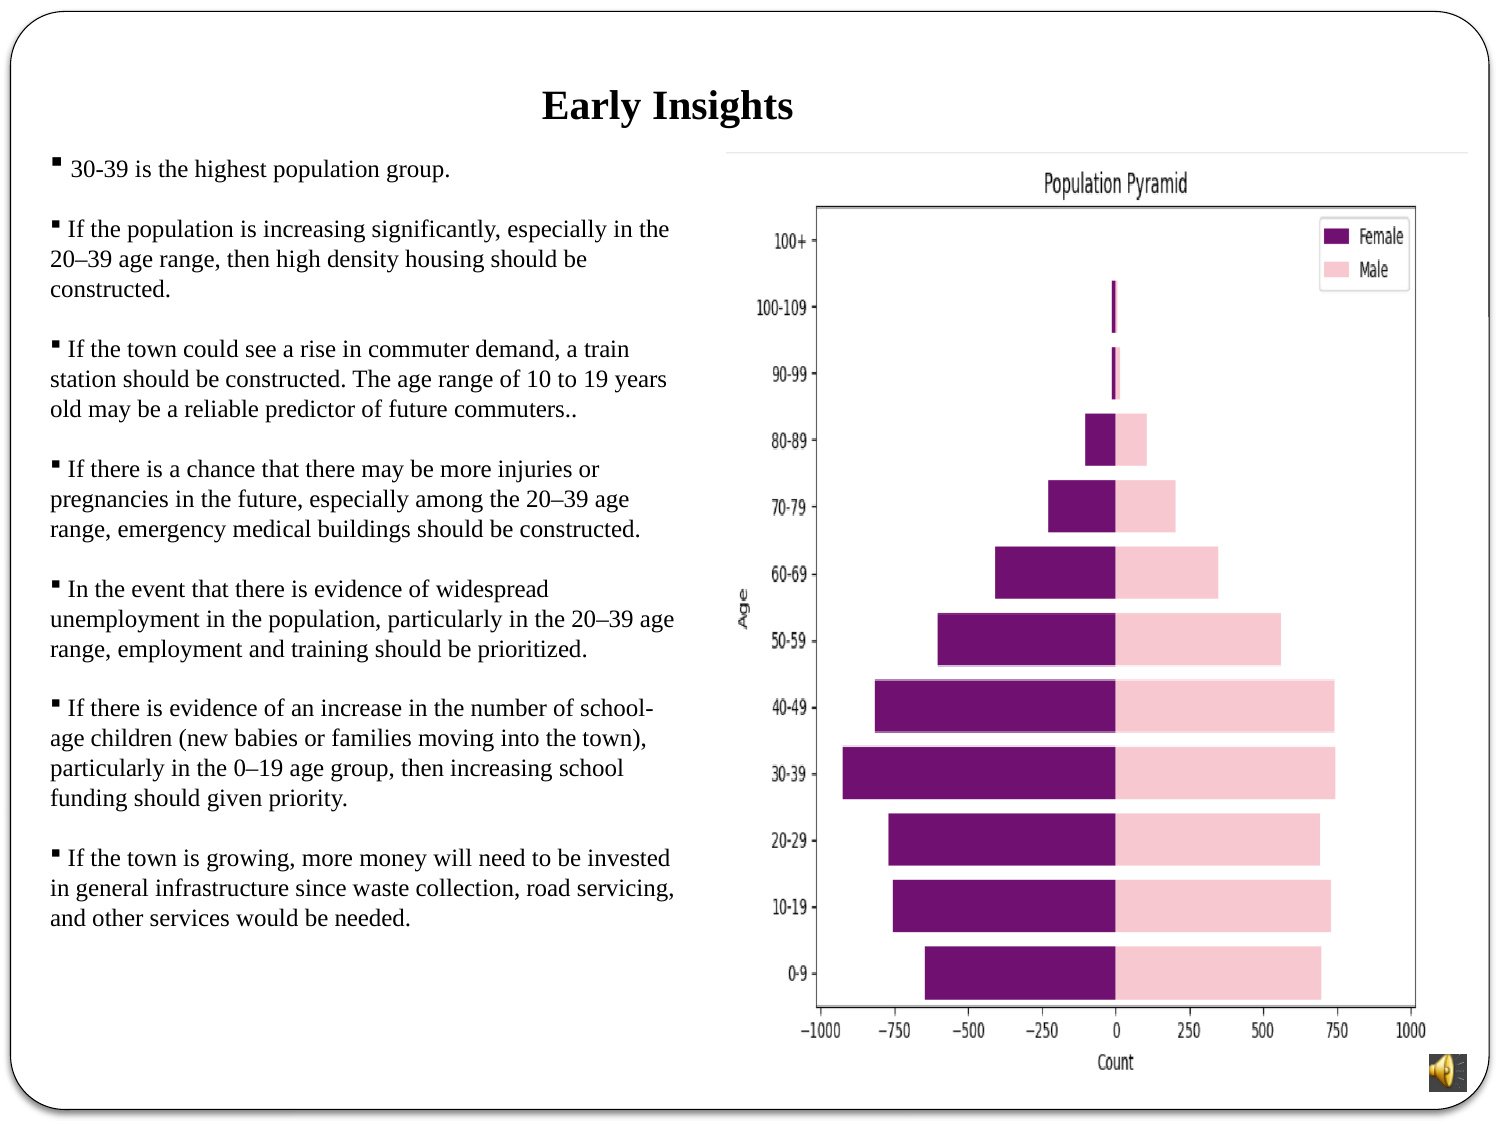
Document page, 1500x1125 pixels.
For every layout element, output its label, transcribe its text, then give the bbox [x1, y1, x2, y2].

text_box 30-39 is the highest population group. If the population is increasing significantly, especially in the 20–39 age range, then high density housing should be constructed. If the town could see a rise in commuter demand, a train station should be constructed. The age range of 10 to 19 years old may be a reliable predictor of future commuters.. If there is a chance that there may be more injuries or pregnancies in the future, especially among the 20–39 age range, emergency medical buildings should be constructed. In the event that there is evidence of widespread unemployment in the population, particularly in the 20–39 age range, employment and training should be prioritized. If there is evidence of an increase in the number of school-age children (new babies or families moving into the town), particularly in the 0–19 age group, then increasing school funding should given priority. If the town is growing, more money will need to be invested in general infrastructure since waste collection, road servicing, and other services would be needed. [35, 140, 704, 999]
picture [726, 152, 1469, 1096]
text_box Early Insights [81, 70, 1254, 136]
